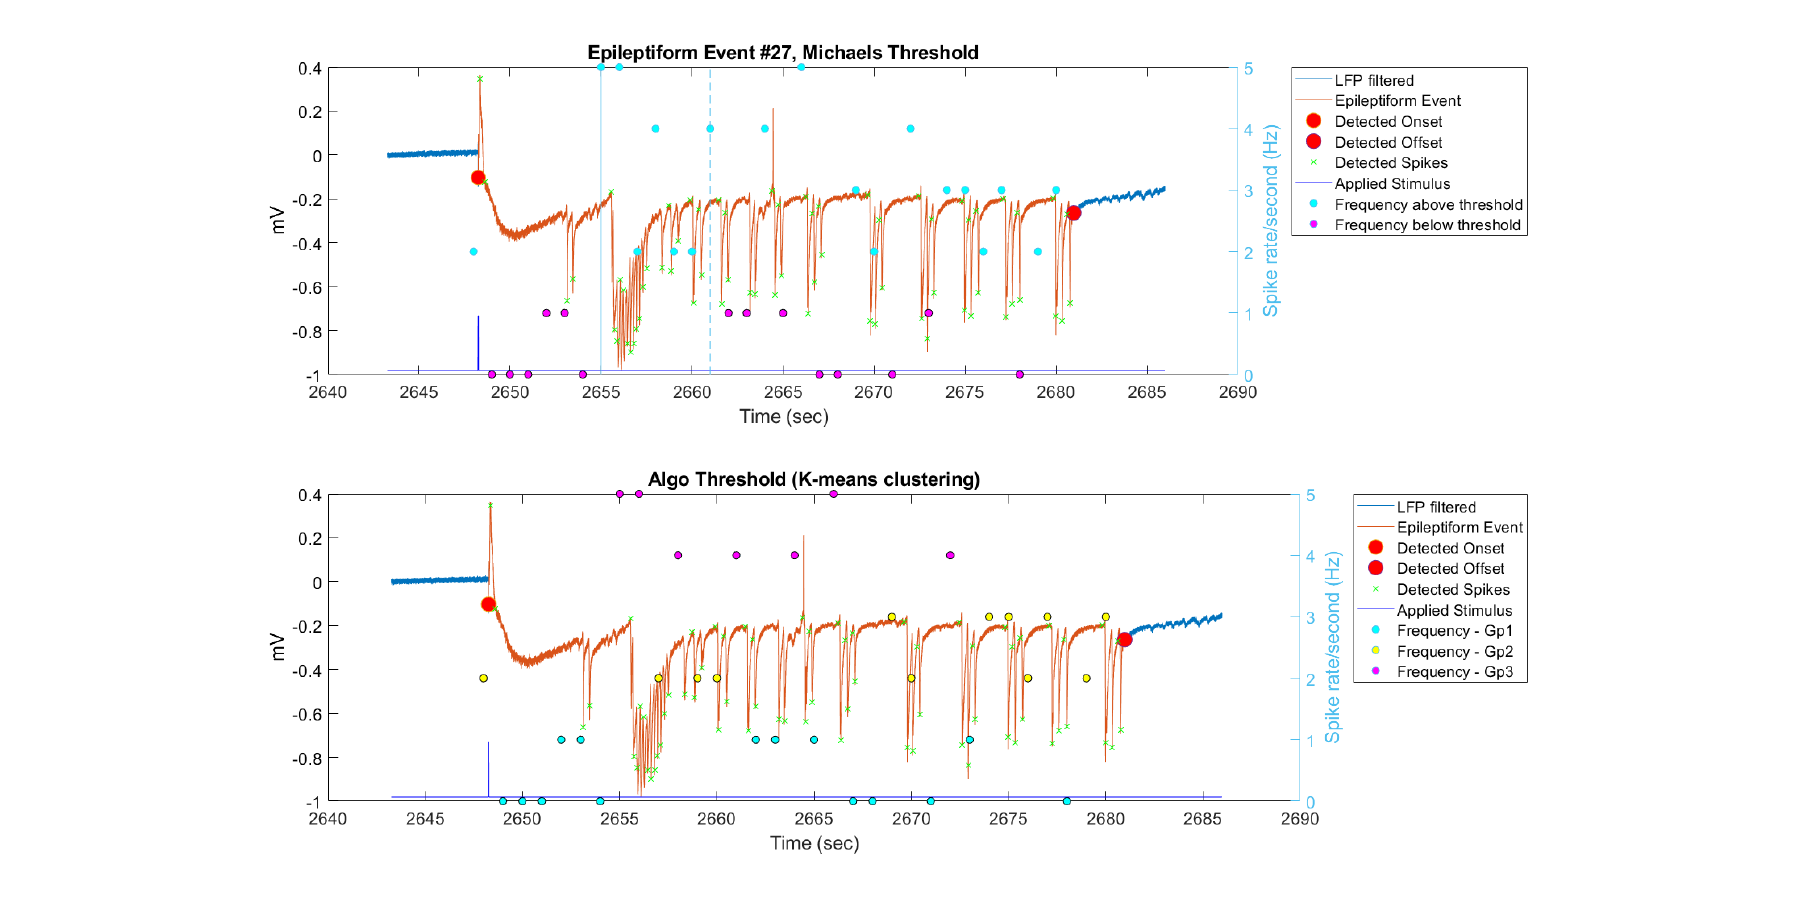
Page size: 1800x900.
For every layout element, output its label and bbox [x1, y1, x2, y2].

picture [126, 0, 1674, 900]
